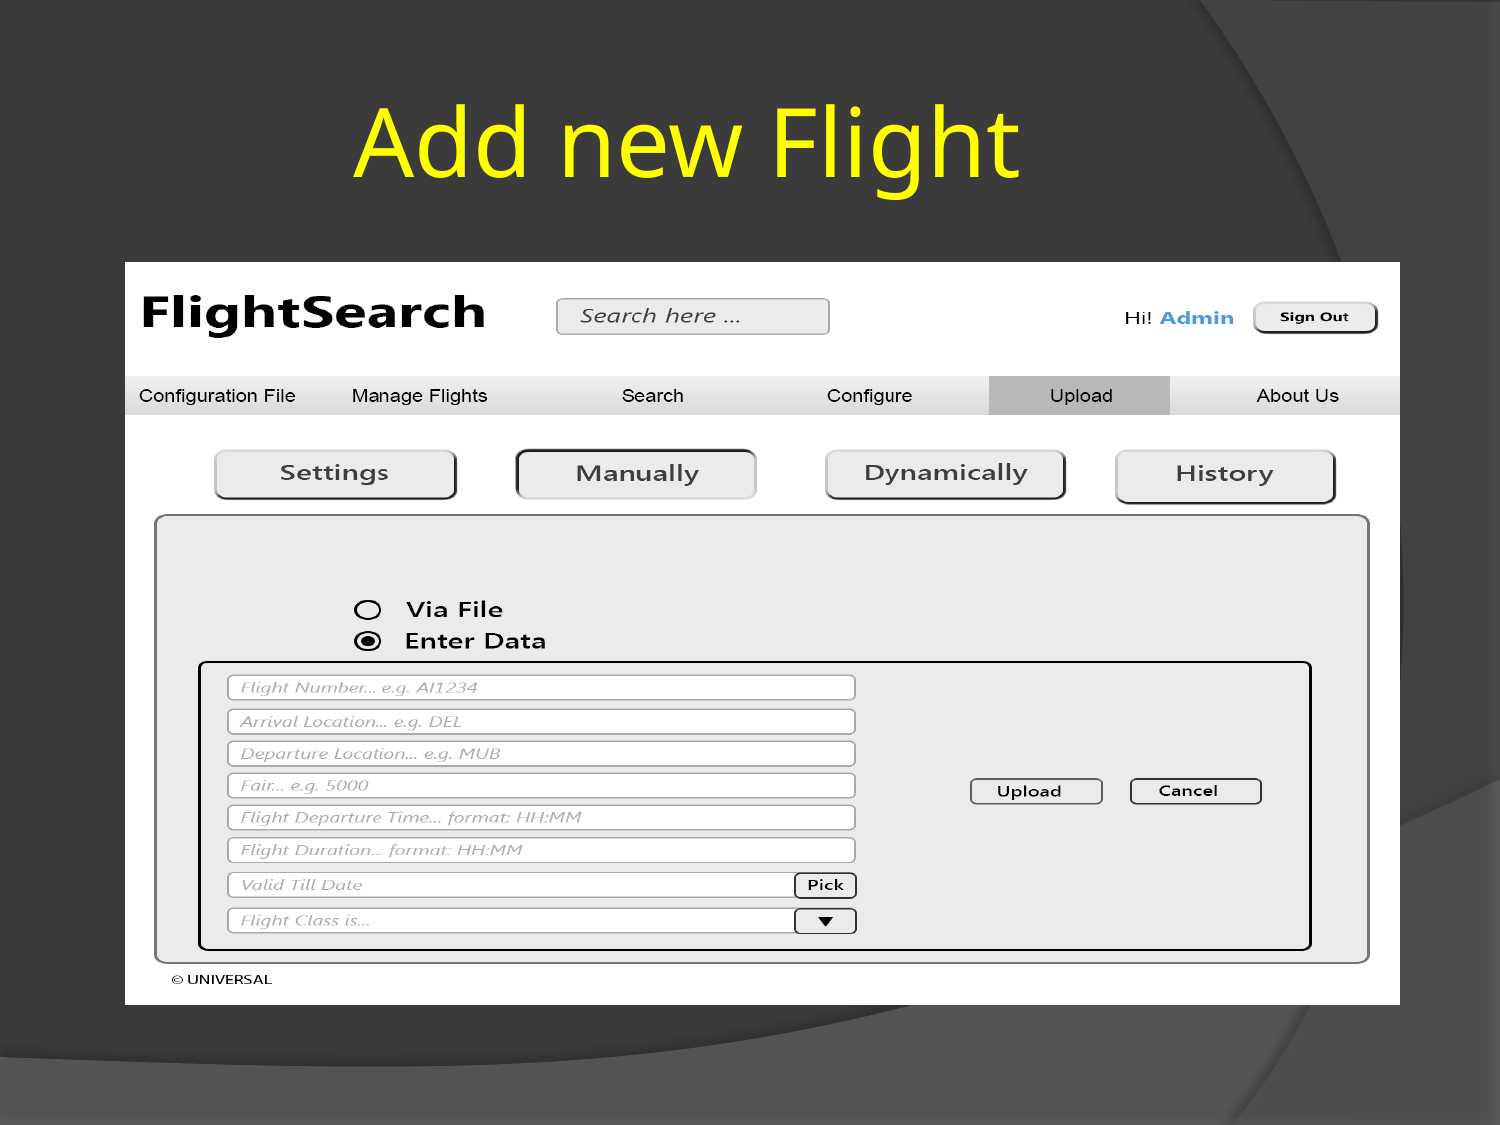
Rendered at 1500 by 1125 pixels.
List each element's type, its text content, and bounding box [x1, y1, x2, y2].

title Add new Flight [75, 45, 1300, 233]
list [124, 262, 1401, 1006]
